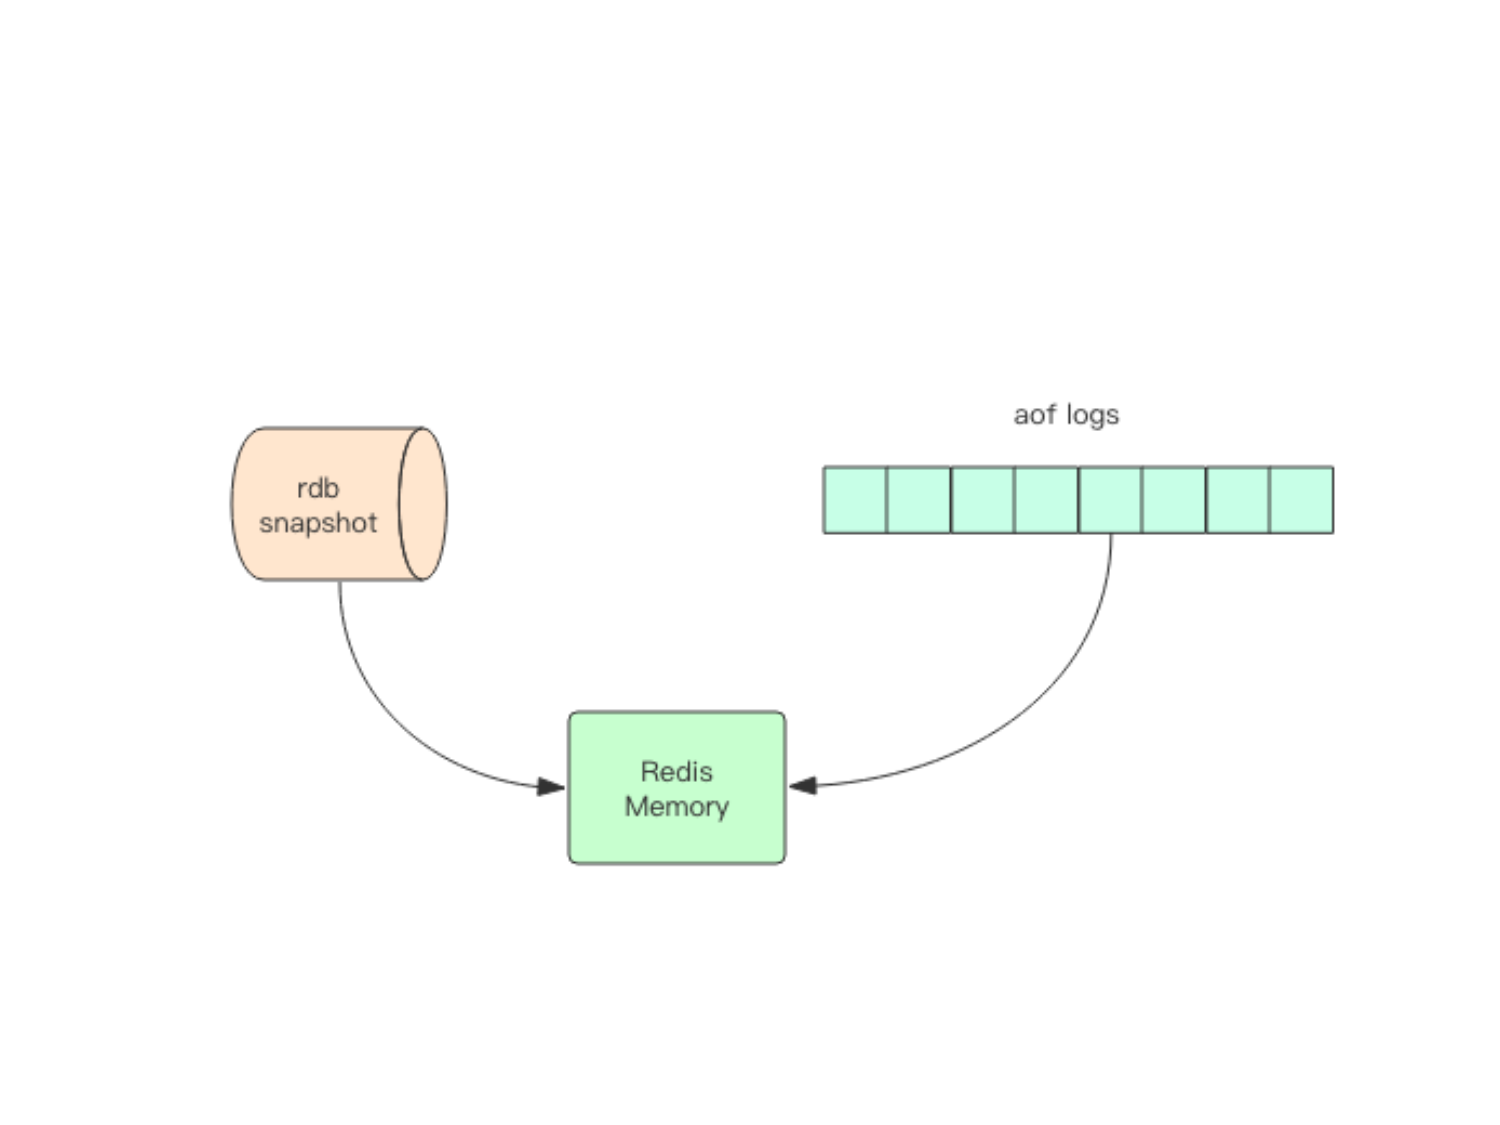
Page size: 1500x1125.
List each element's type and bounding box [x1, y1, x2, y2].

picture [28, 353, 1472, 914]
